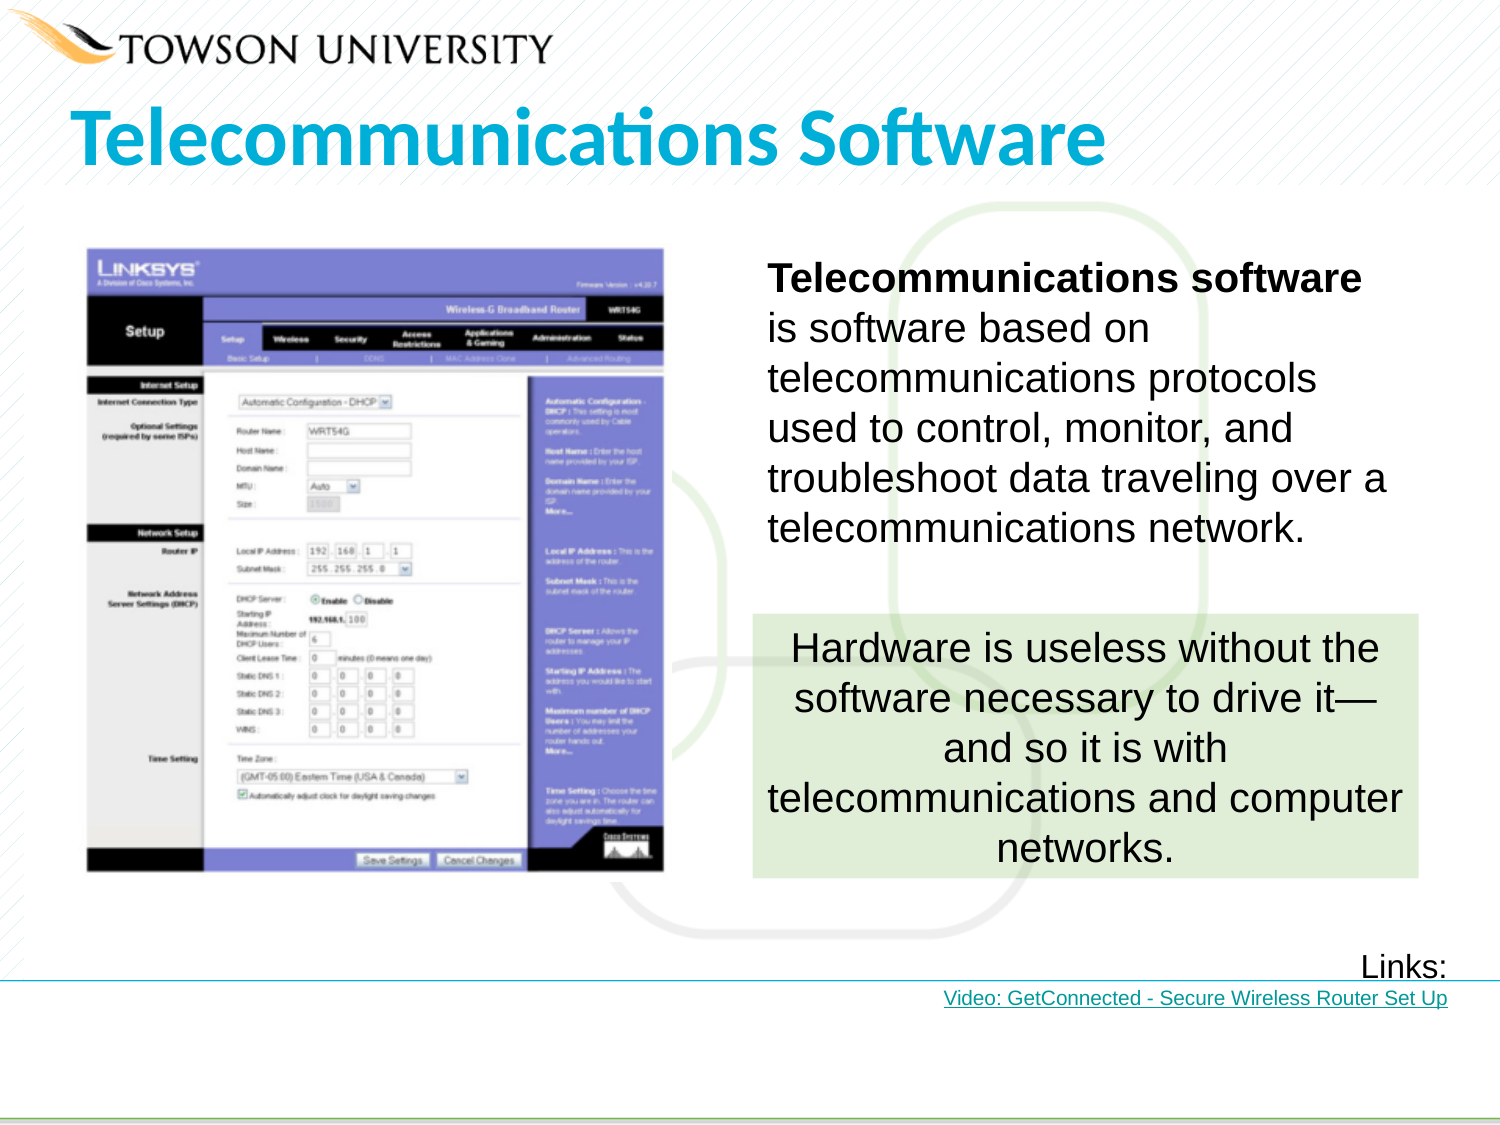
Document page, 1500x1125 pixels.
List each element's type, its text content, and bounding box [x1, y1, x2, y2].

picture [0, 982, 1500, 1125]
picture [0, 0, 563, 71]
picture [24, 193, 1500, 979]
text_box Hardware is useless without the software necessary to drive it—and so it is with telecommunications and computer networks. [752, 613, 1419, 879]
list Telecommunications software is software based on telecommunications protocols used to control, monitor, and troubleshoot data traveling over a telecommunications network. [752, 243, 1419, 569]
title Telecommunications Software [0, 75, 1500, 193]
text_box Links: Video: GetConnected - Secure Wireless Router Set Up [750, 937, 1463, 1018]
